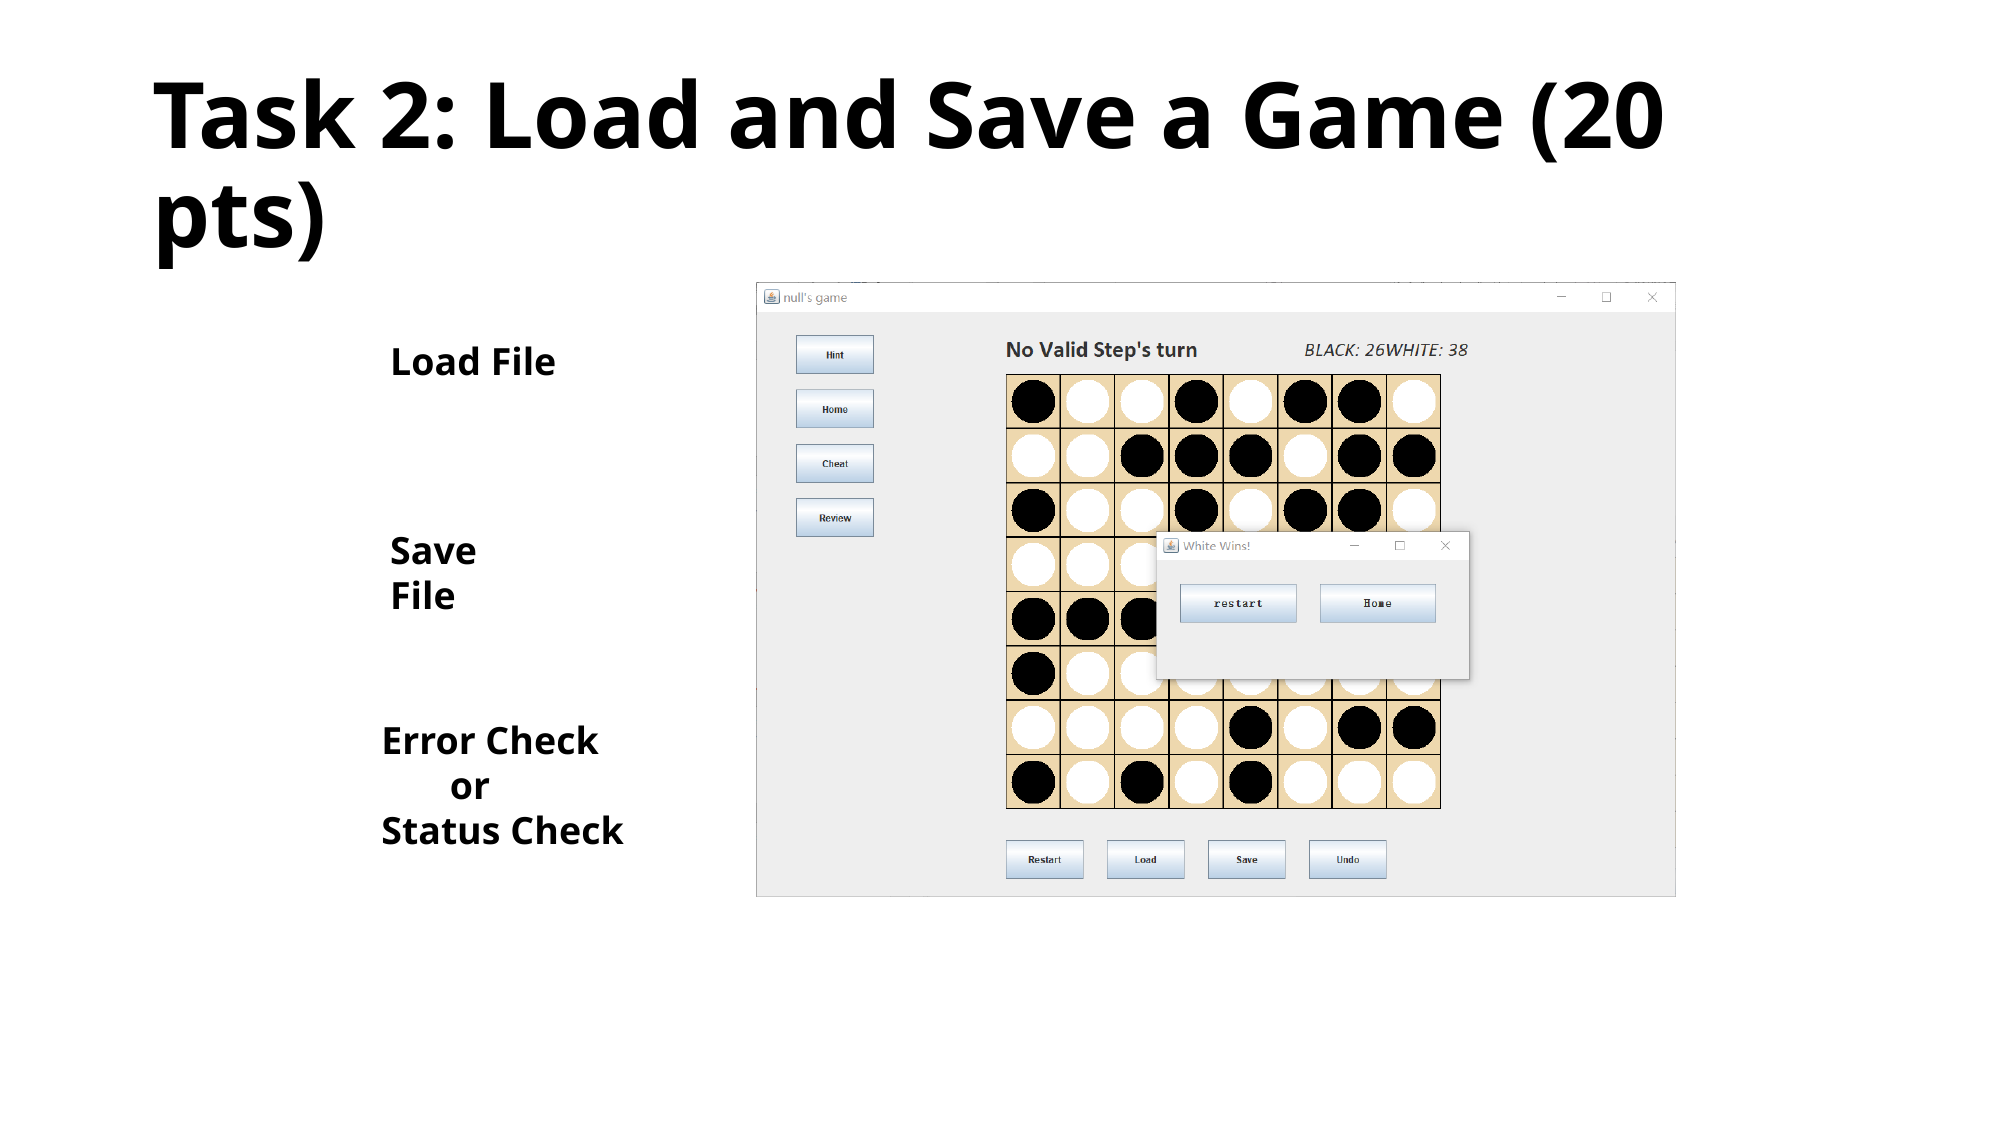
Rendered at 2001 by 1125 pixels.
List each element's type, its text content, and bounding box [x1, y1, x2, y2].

text_box Load File [375, 330, 633, 390]
text_box Save File [375, 520, 557, 625]
title Task 2: Load and Save a Game (20 pts) [137, 59, 1863, 278]
text_box Error Check or Status Check [356, 709, 697, 860]
picture [756, 282, 1676, 897]
